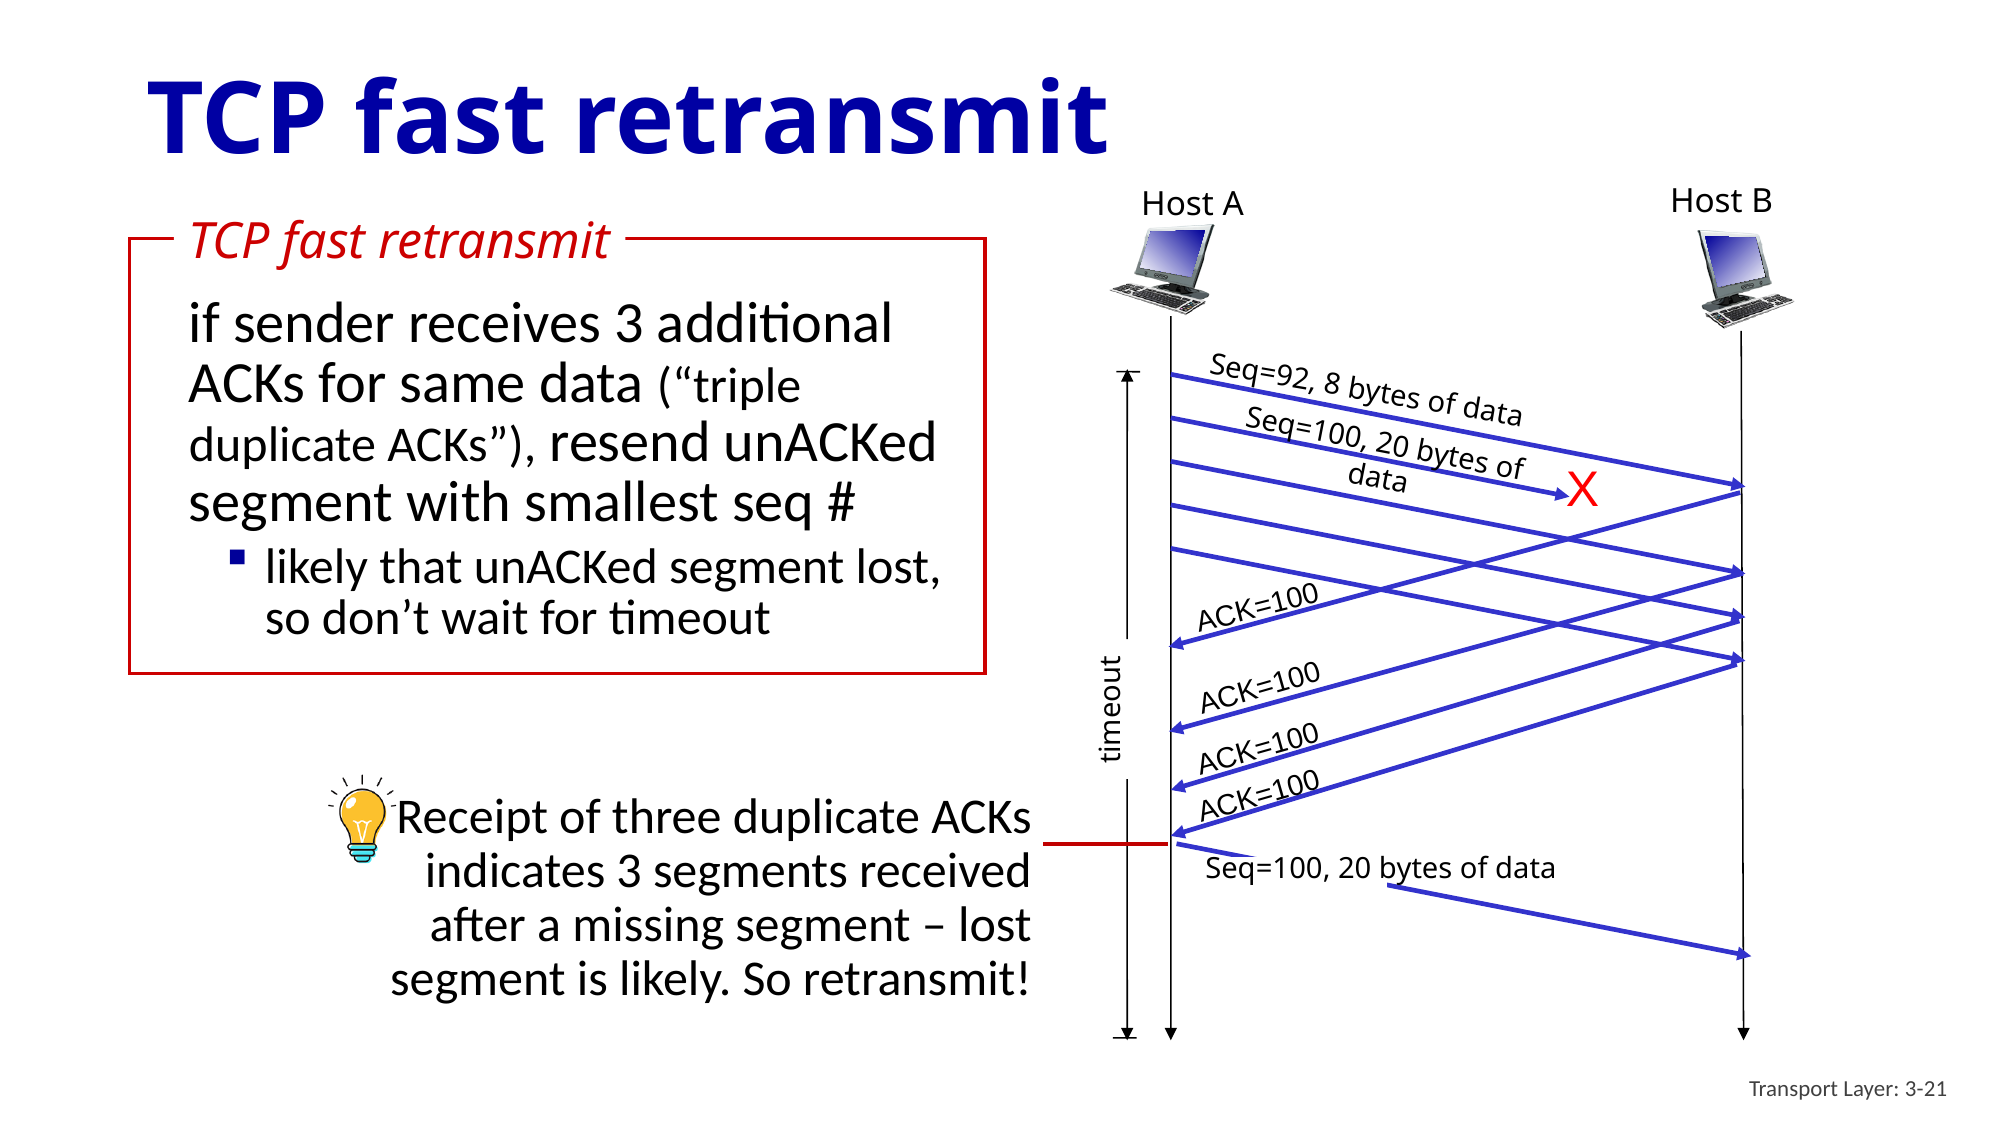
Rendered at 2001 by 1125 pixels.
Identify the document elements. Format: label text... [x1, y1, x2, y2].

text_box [1083, 369, 1170, 753]
slide_number Transport Layer: 3-21 [1512, 1056, 1963, 1117]
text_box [1169, 841, 1752, 957]
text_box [1694, 225, 1818, 336]
title TCP fast retransmit [131, 47, 2000, 195]
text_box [1083, 957, 1174, 1041]
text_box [129, 201, 986, 674]
text_box [1737, 959, 1750, 1041]
text_box Host A [1126, 174, 1259, 230]
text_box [1170, 363, 1746, 661]
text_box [295, 753, 1169, 1017]
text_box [1150, 492, 1744, 836]
text_box Host B [1655, 171, 1788, 227]
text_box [1083, 220, 1217, 322]
